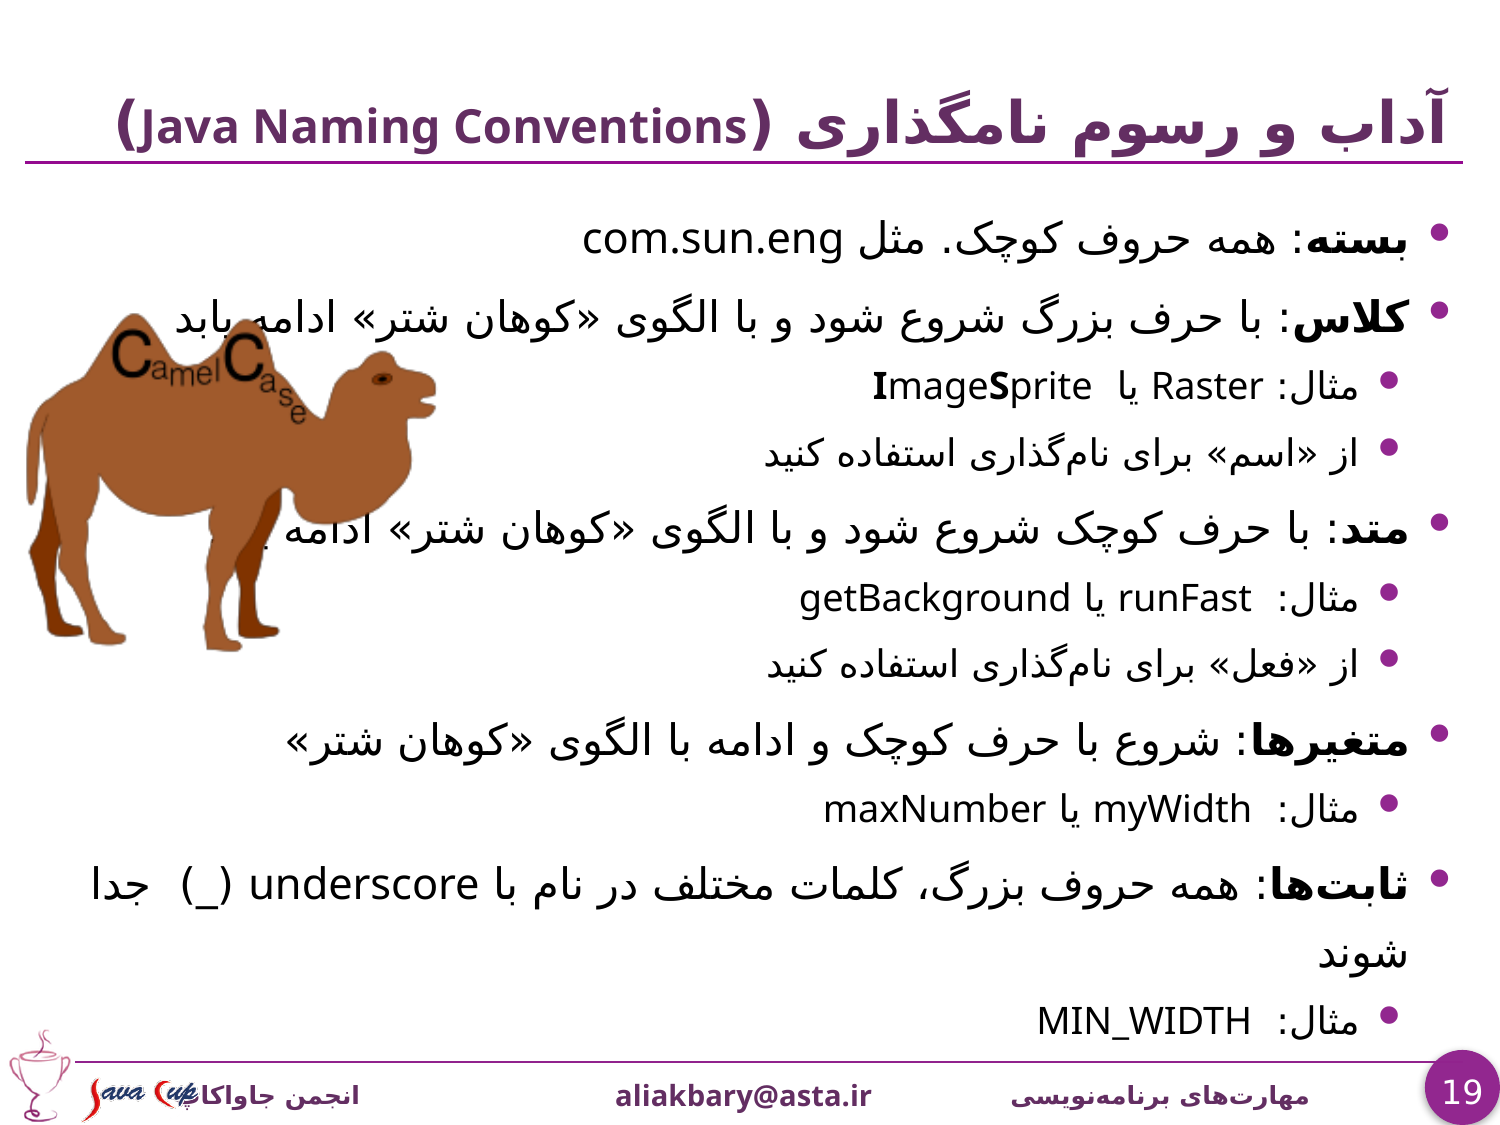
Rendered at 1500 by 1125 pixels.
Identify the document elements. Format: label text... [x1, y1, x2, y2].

title آداب و رسوم نامگذاری (Java Naming Conventions) [24, 37, 1463, 163]
list بسته: همه حروف کوچک. مثل com.sun.eng کلاس: با حرف بزرگ شروع شود و با الگوی «کوهان شتر» ادامه یابد مثال: Raster یا ImageSprite از «اسم» برای نام‌گذاری استفاده کنید متد: با حرف کوچک شروع شود و با الگوی «کوهان شتر» ادامه یابد مثال: runFast یا getBackground از «فعل» برای نام‌گذاری استفاده کنید متغیرها: شروع با حرف کوچک و ادامه با الگوی «کوهان شتر» مثال: myWidth یا maxNumber ثابت‌ها: همه حروف بزرگ، کلمات مختلف در نام با underscore (_) جدا شوند مثال: MIN_WIDTH [24, 187, 1463, 1063]
picture [79, 1076, 200, 1125]
picture [6, 1028, 75, 1125]
picture [24, 311, 438, 654]
